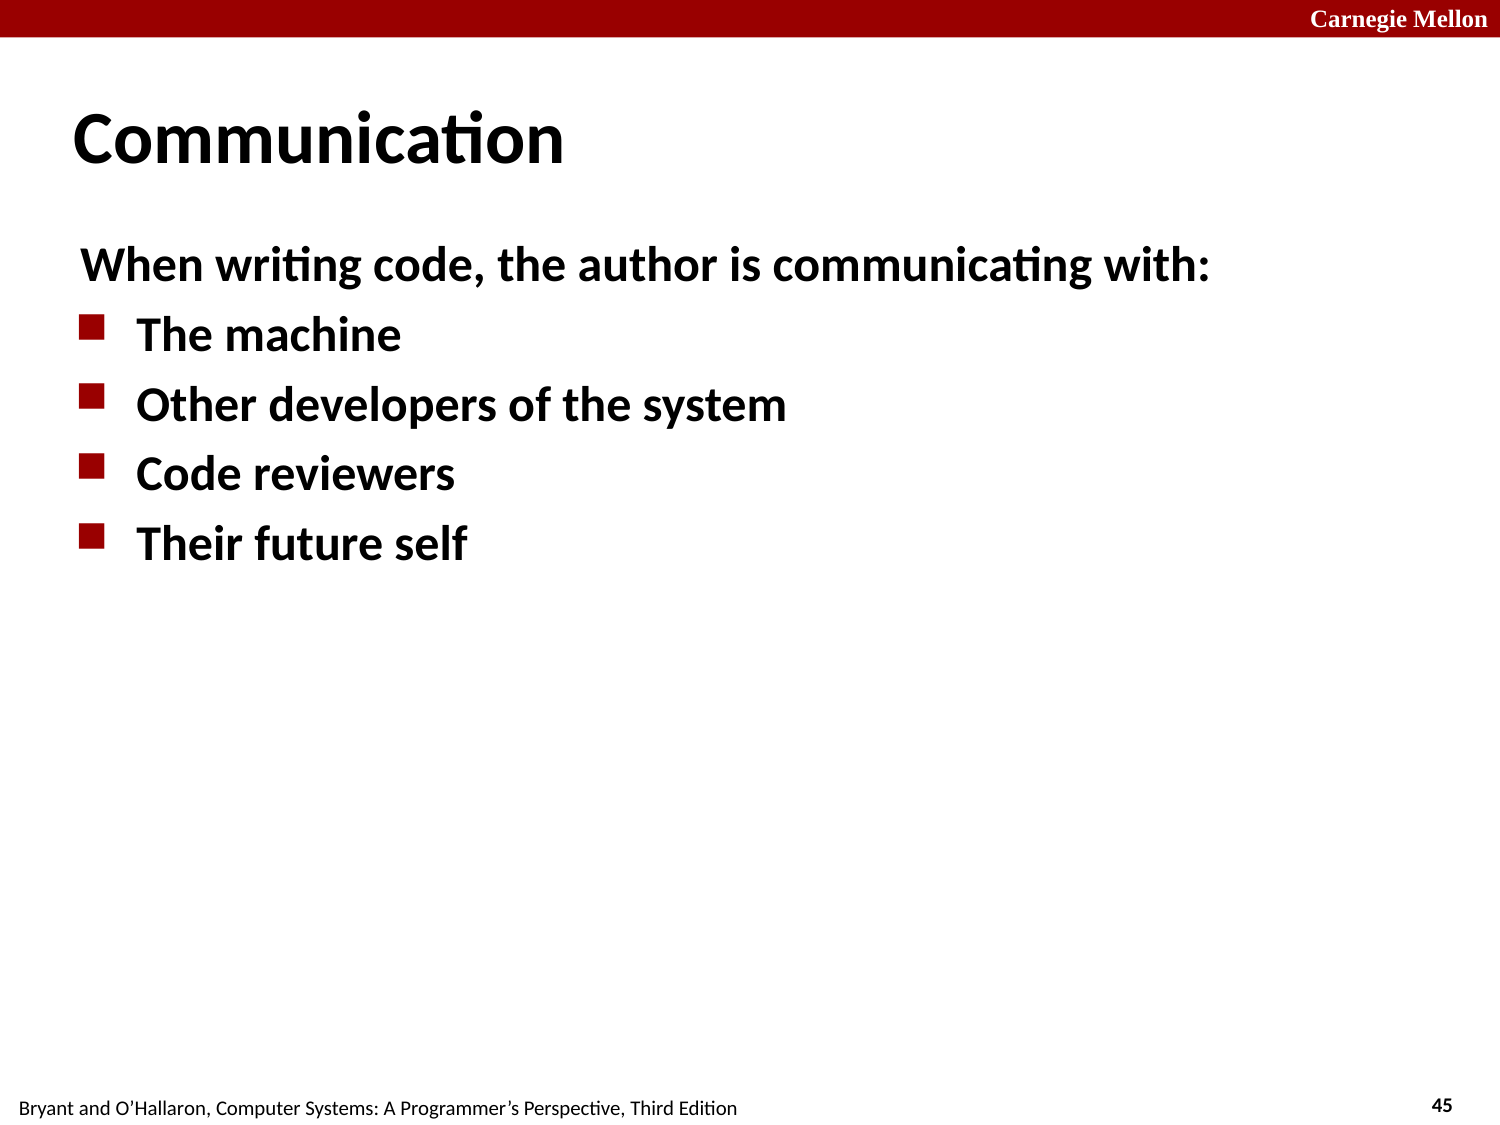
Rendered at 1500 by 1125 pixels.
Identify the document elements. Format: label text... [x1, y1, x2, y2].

list When writing code, the author is communicating with: The machine Other developers of the system Code reviewers Their future self [64, 223, 1361, 1040]
title Communication [58, 71, 1305, 197]
